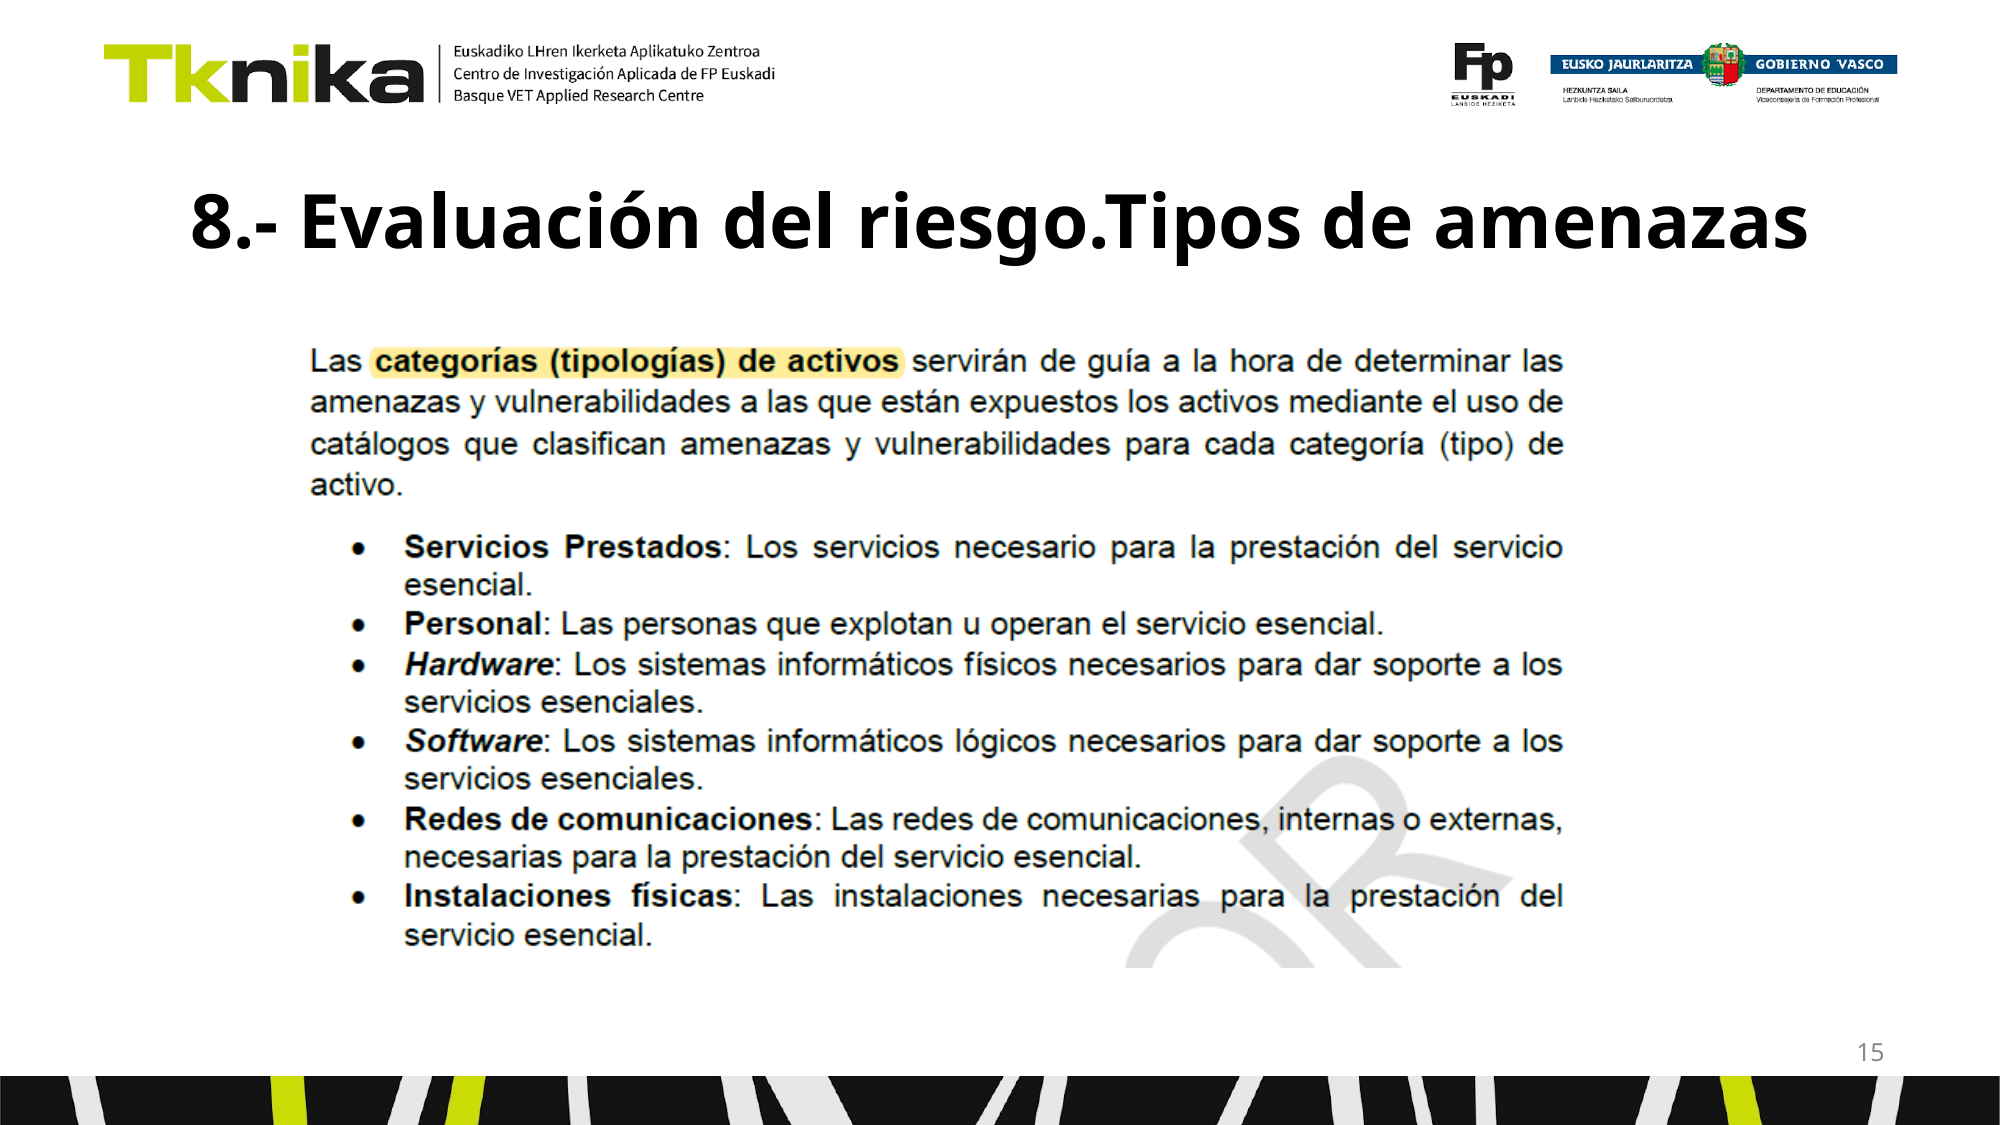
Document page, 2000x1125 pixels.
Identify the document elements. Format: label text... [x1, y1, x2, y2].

slide_number ‹#› [1433, 1023, 1900, 1084]
picture [0, 1076, 2000, 1125]
picture [102, 42, 1898, 106]
picture [291, 321, 1600, 968]
text_box 8.- Evaluación del riesgo.Tipos de amenazas [175, 145, 1938, 279]
